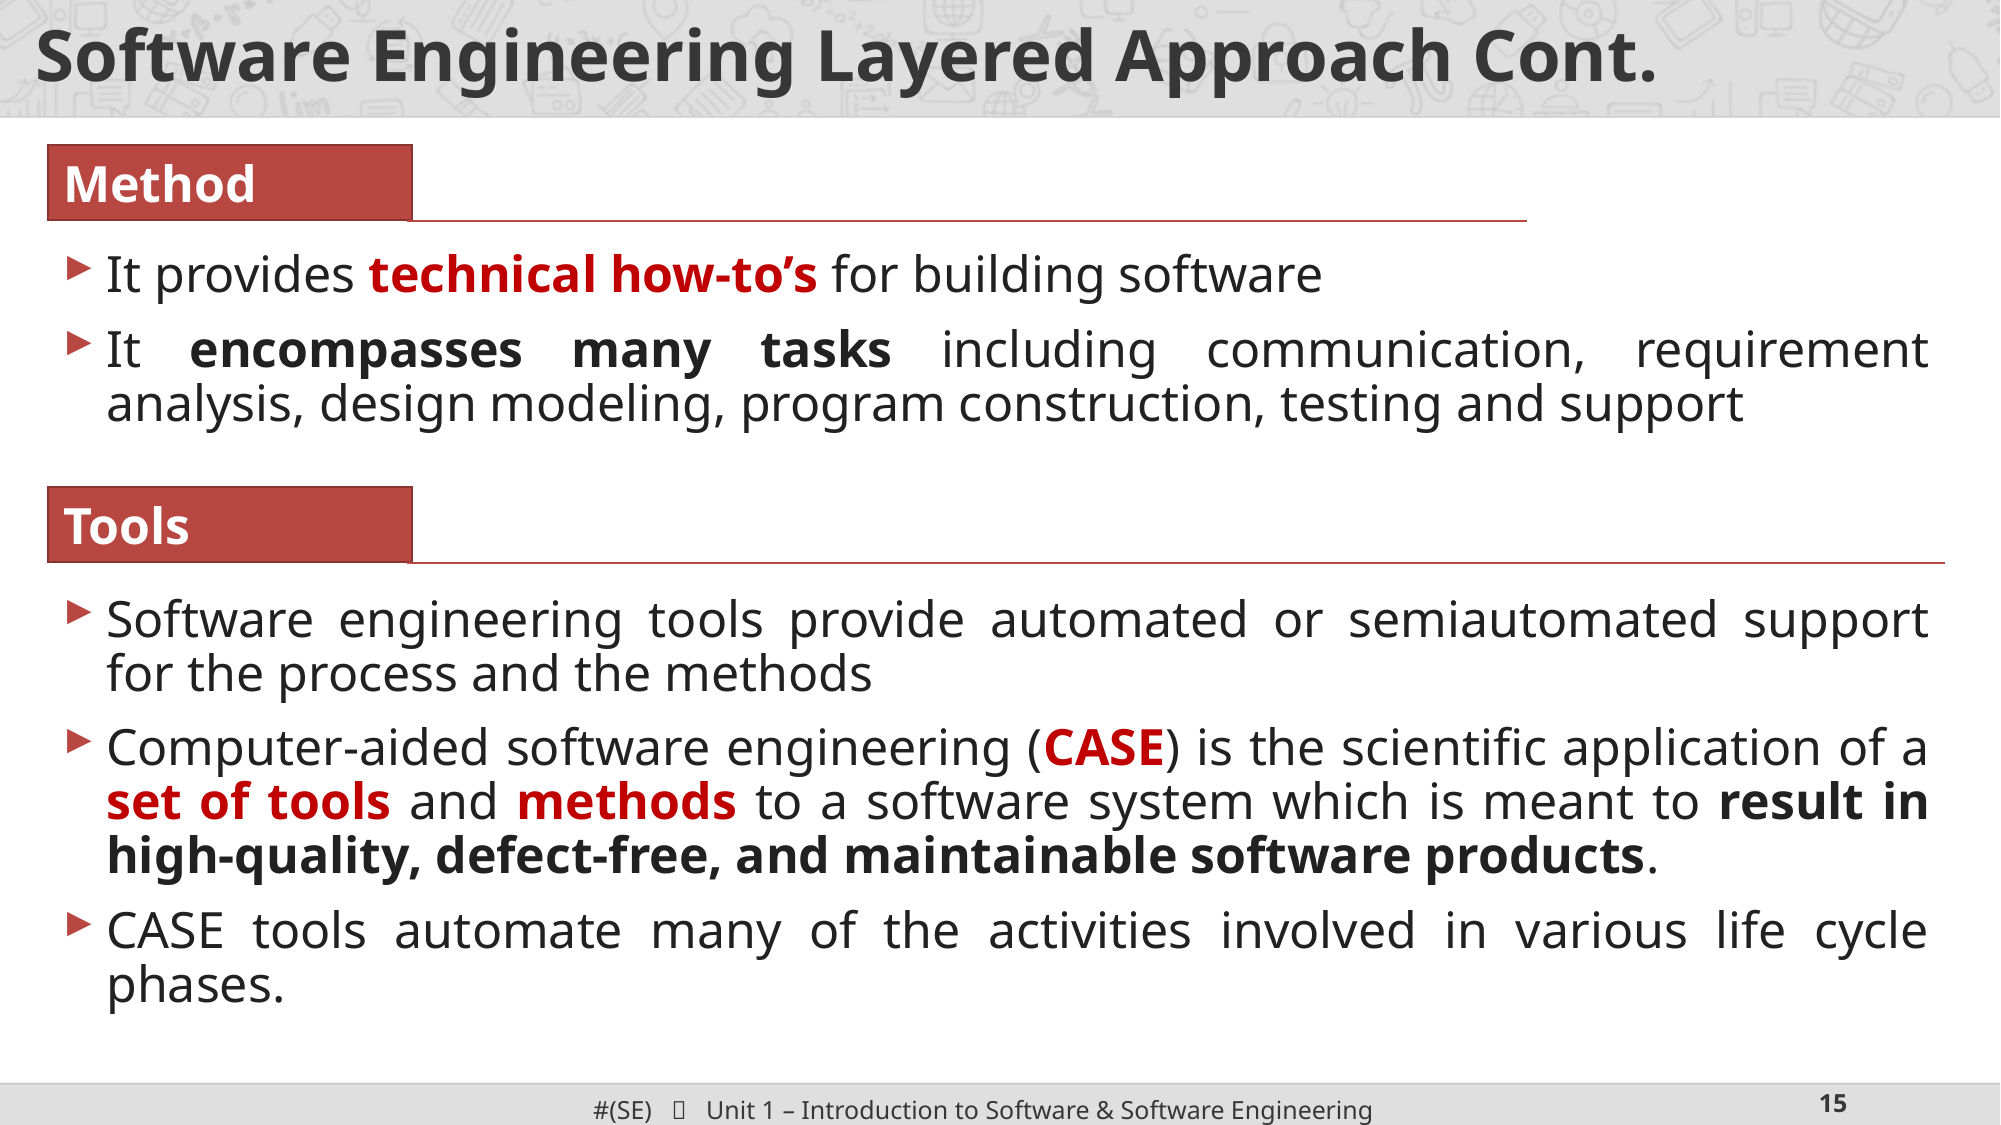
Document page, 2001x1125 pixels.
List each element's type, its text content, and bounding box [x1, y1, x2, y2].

list It provides technical how-to’s for building software It encompasses many tasks including communication, requirement analysis, design modeling, program construction, testing and support [47, 241, 1946, 468]
text_box Method [47, 144, 413, 221]
title Software Engineering Layered Approach Cont. [0, 0, 2000, 117]
text_box Tools [47, 486, 413, 563]
text_box Software engineering tools provide automated or semiautomated support for the process and the methods Computer‐aided software engineering (CASE) is the scientific application of a set of tools and methods to a software system which is meant to result in high‐quality, defect‐free, and maintainable software products. CASE tools automate many of the activities involved in various life cycle phases. [47, 586, 1946, 1030]
